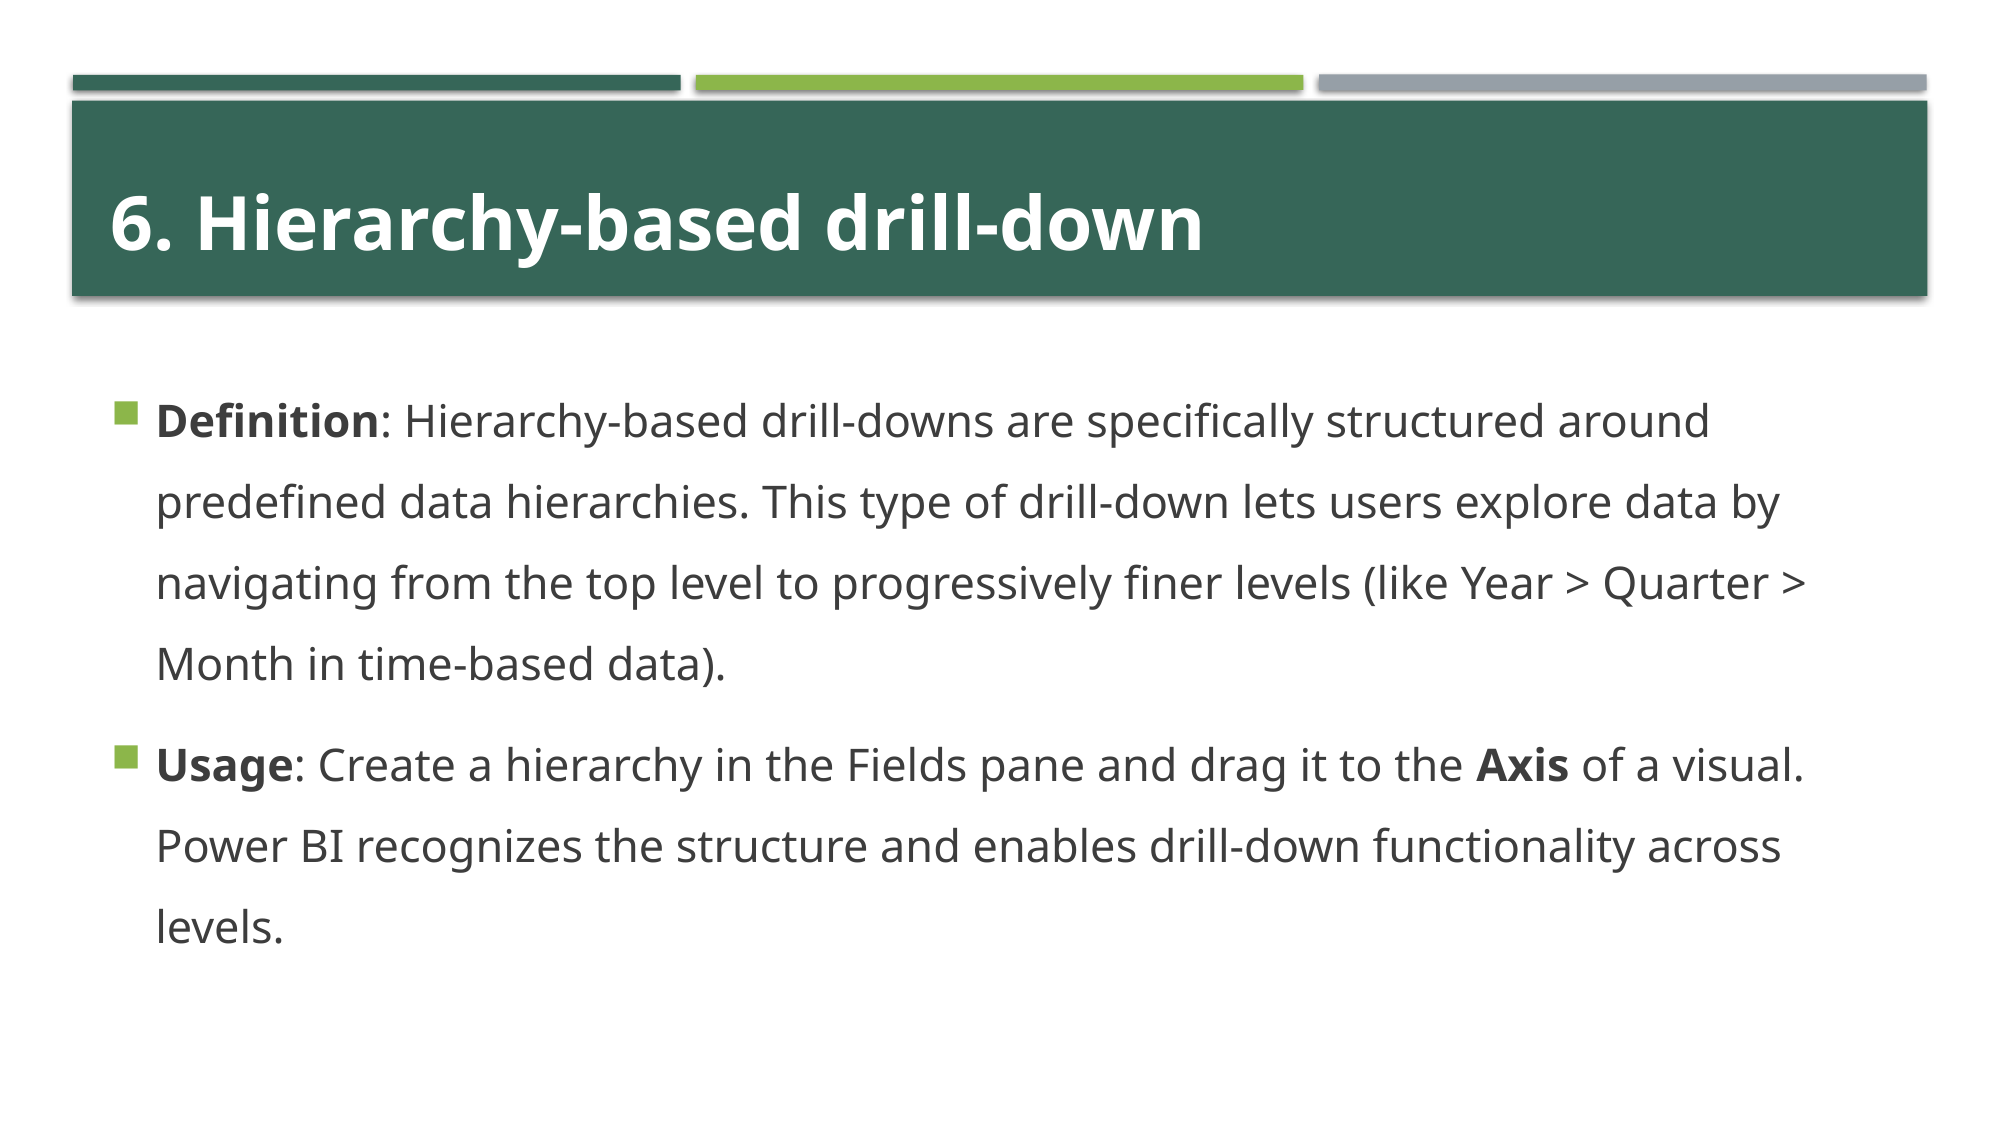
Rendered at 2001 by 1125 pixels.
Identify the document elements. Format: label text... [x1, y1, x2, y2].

title 6. Hierarchy-based drill-down [95, 115, 1905, 282]
list Definition: Hierarchy-based drill-downs are specifically structured around predefined data hierarchies. This type of drill-down lets users explore data by navigating from the top level to progressively finer levels (like Year > Quarter > Month in time-based data). Usage: Create a hierarchy in the Fields pane and drag it to the Axis of a visual. Power BI recognizes the structure and enables drill-down functionality across levels. [95, 357, 1905, 962]
